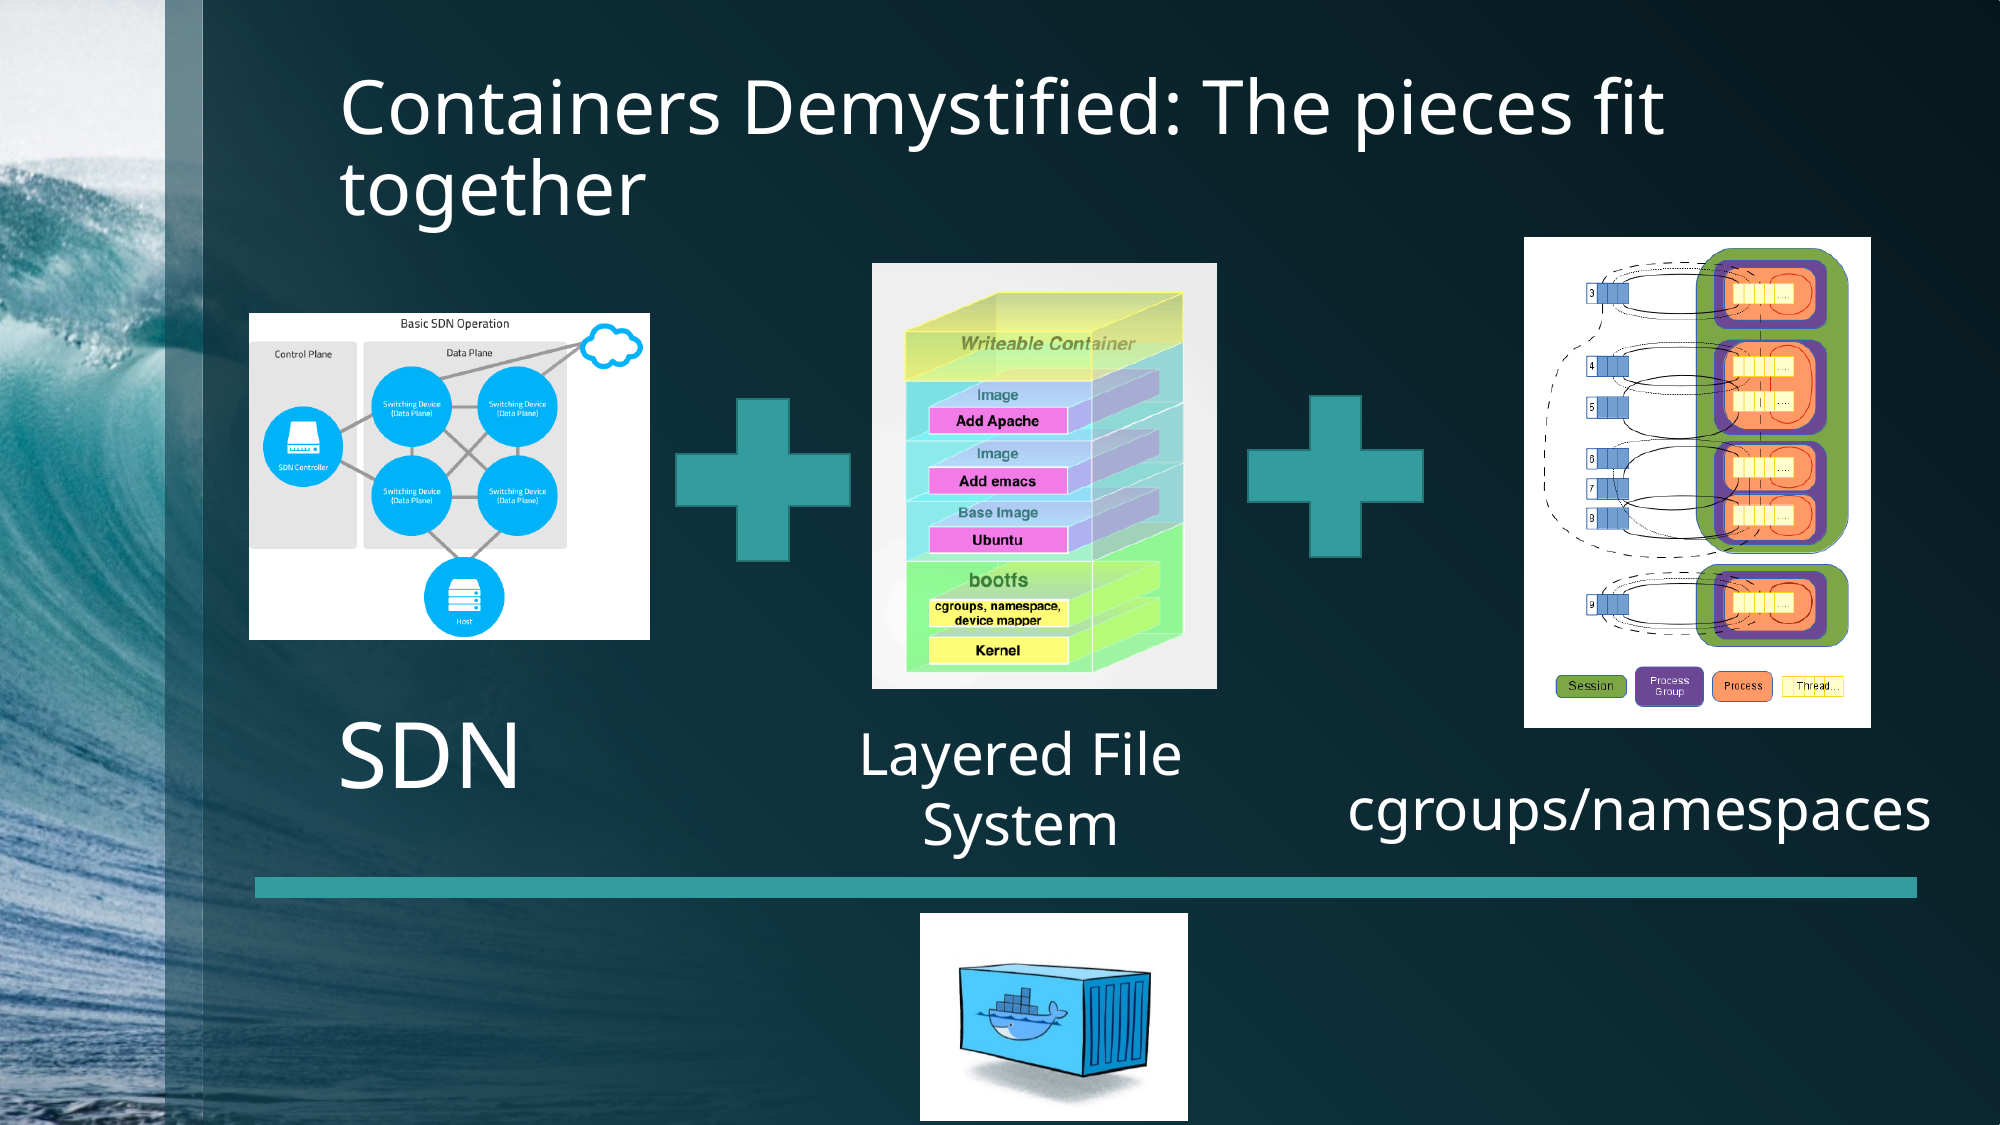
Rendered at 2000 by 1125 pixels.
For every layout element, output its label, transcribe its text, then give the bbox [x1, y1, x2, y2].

picture [0, 0, 2000, 1125]
text_box SDN [322, 689, 561, 815]
list [324, 898, 1825, 1025]
text_box cgroups/namespaces [1299, 764, 1980, 850]
list [324, 299, 1825, 877]
text_box Layered File System [784, 710, 1258, 865]
text_box [675, 398, 851, 562]
text_box [1247, 395, 1424, 558]
title Containers Demystified: The pieces fit together [324, 62, 1825, 263]
